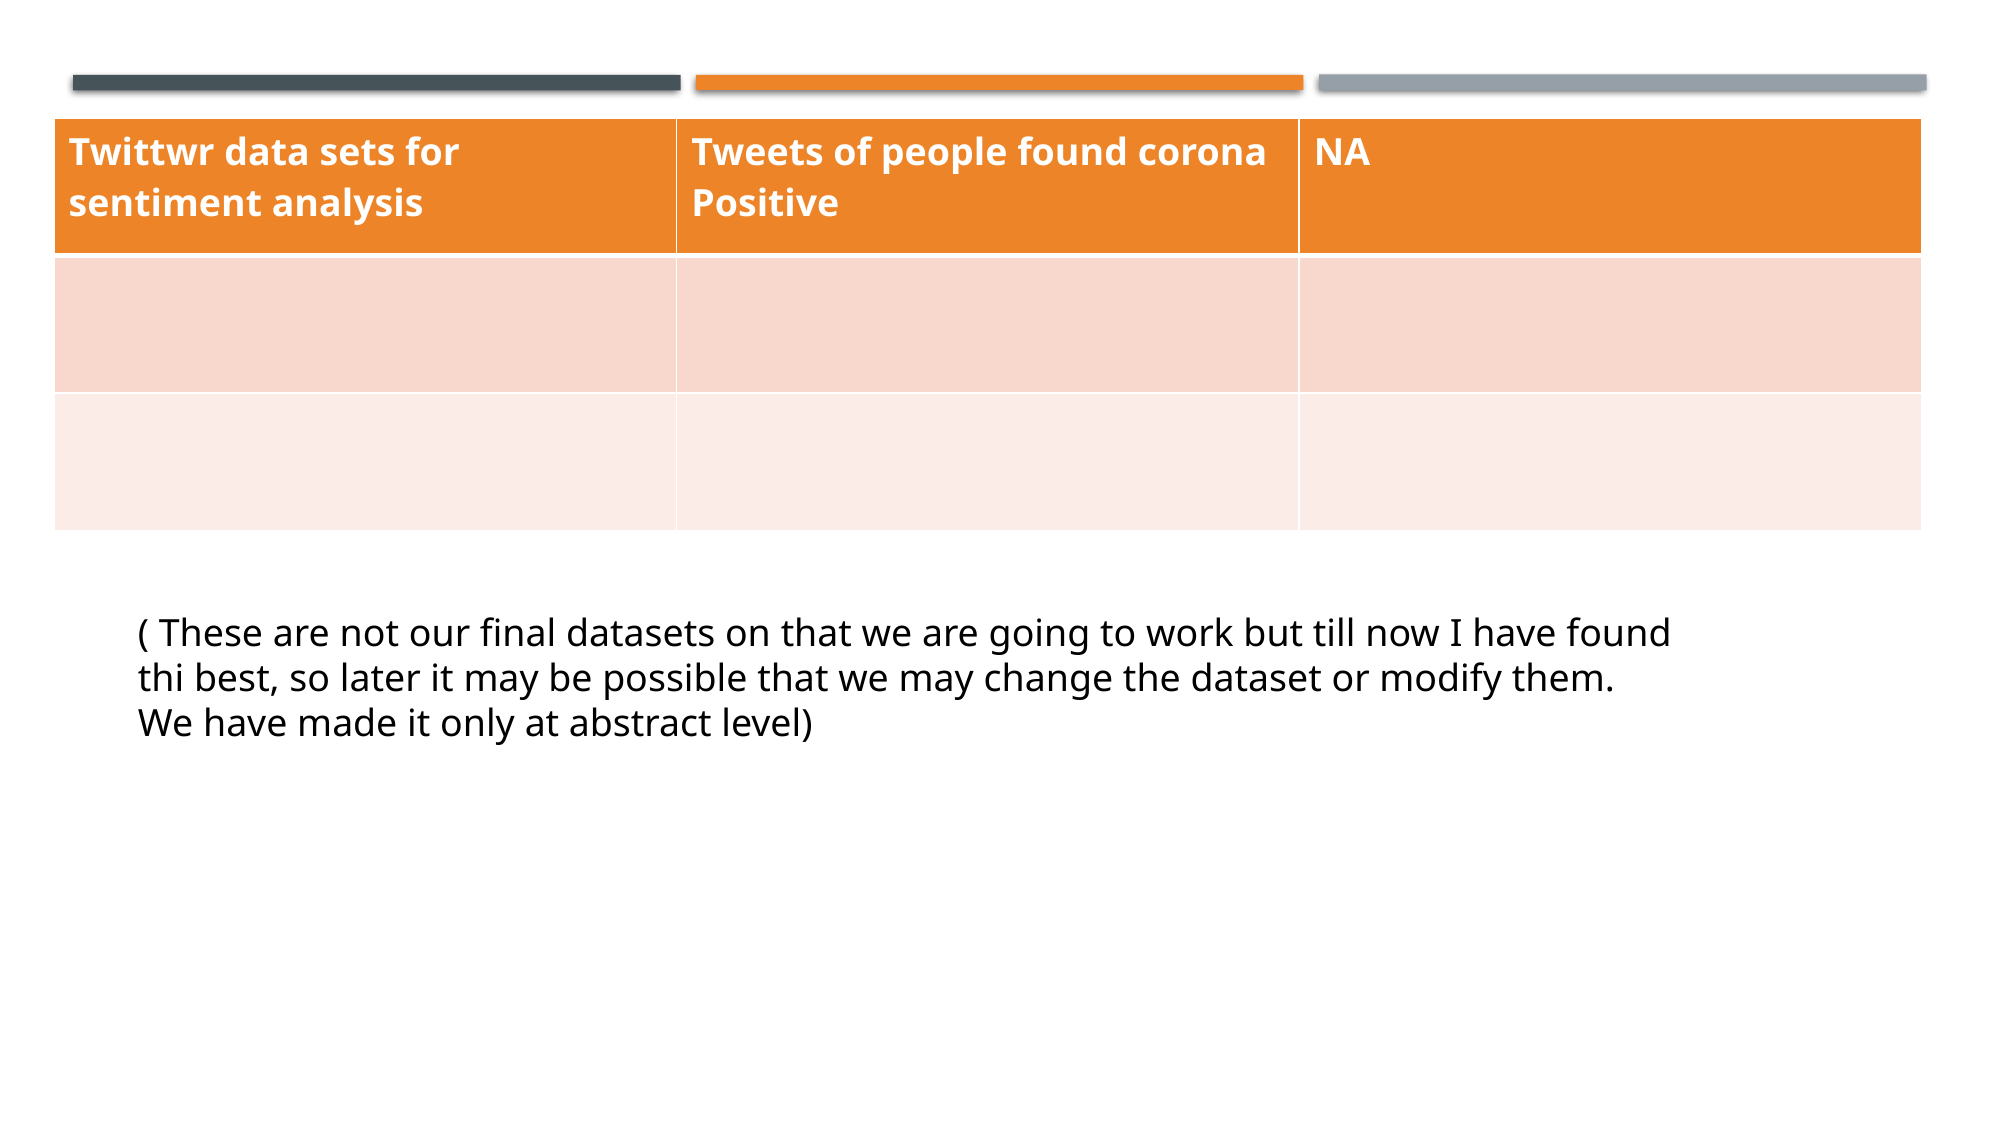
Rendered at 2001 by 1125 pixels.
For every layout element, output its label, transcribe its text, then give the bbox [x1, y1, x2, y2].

table_cell [1300, 258, 1921, 392]
table_cell [677, 394, 1298, 530]
table_header Twittwr data sets for sentiment analysis [55, 119, 676, 253]
text_box ( These are not our final datasets on that we are going to work but till now I have found thi best, so later it may be possible that we may change the dataset or modify them. We have made it only at abstract level) [123, 601, 1703, 752]
table_cell [677, 258, 1298, 392]
table_header NA [1300, 119, 1921, 253]
table_cell [55, 394, 676, 530]
table_header Tweets of people found corona Positive [677, 119, 1298, 253]
table_cell [1300, 394, 1921, 530]
table_cell [55, 258, 676, 392]
